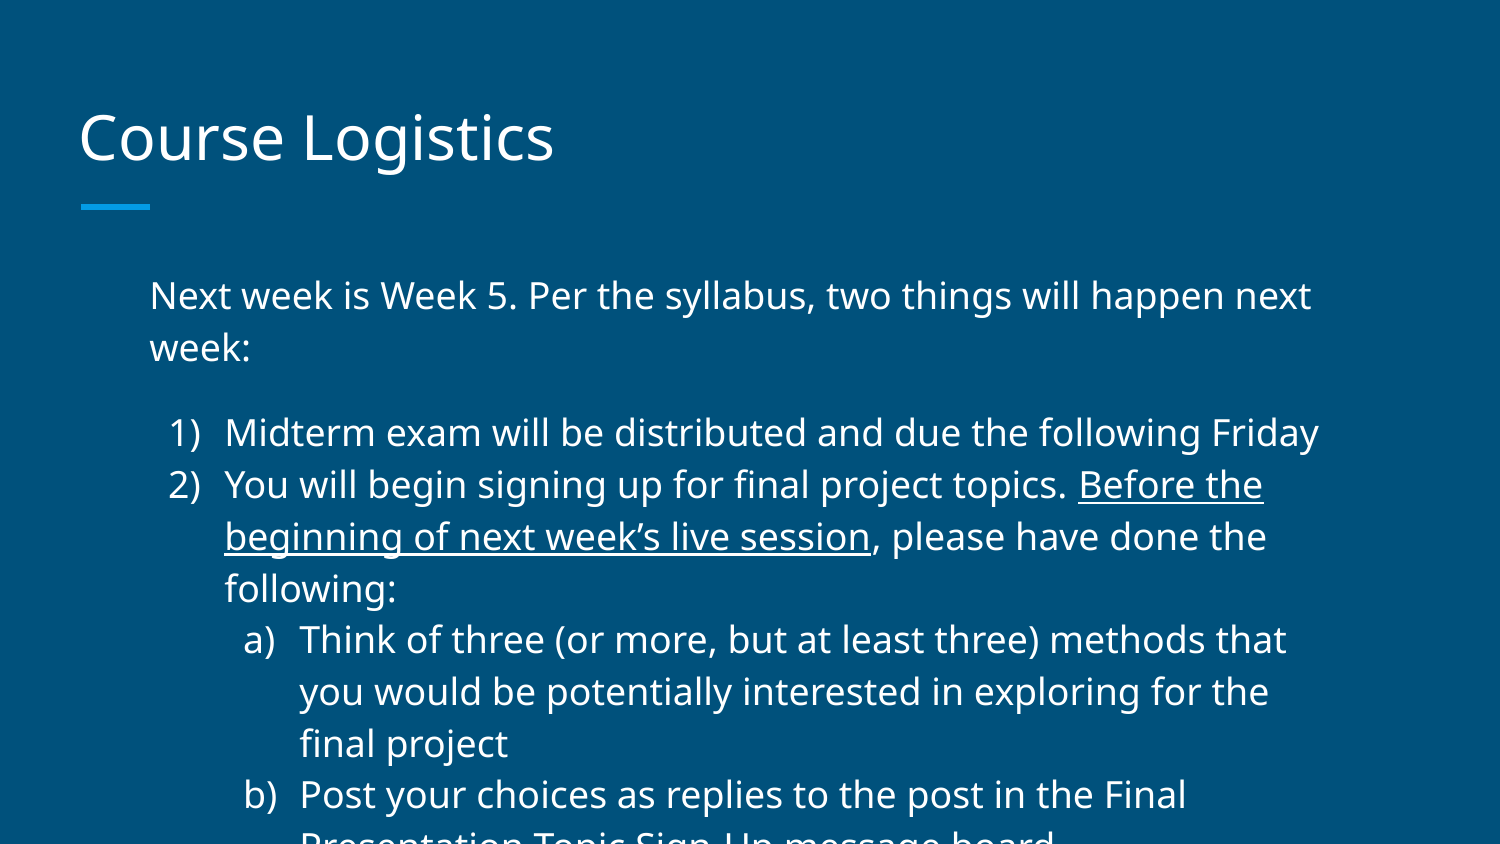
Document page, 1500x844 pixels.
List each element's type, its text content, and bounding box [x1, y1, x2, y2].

picture [344, 685, 355, 705]
picture [1075, 788, 1091, 808]
picture [1007, 788, 1011, 807]
picture [1104, 685, 1114, 704]
picture [501, 685, 512, 705]
picture [1018, 685, 1022, 713]
picture [1251, 685, 1267, 705]
picture [534, 834, 553, 844]
picture [571, 788, 587, 808]
picture [520, 788, 537, 808]
picture [612, 840, 623, 844]
picture [593, 681, 604, 705]
picture [1023, 685, 1034, 705]
picture [976, 685, 992, 705]
picture [557, 840, 570, 844]
picture [380, 840, 393, 844]
picture [495, 677, 500, 704]
picture [843, 840, 855, 844]
picture [881, 840, 893, 844]
picture [1229, 677, 1233, 704]
picture [1047, 832, 1052, 844]
picture [341, 840, 354, 844]
picture [325, 737, 329, 756]
picture [630, 685, 646, 704]
picture [1021, 840, 1032, 844]
picture [331, 737, 341, 756]
picture [1073, 685, 1077, 704]
picture [878, 788, 894, 808]
picture [910, 788, 927, 816]
picture [856, 780, 872, 807]
picture [347, 788, 360, 808]
list Next week is Week 5. Per the syllabus, two things will happen next week: Midterm exam will be distributed and due the following Friday You will begin signing up for final project topics. Before the beginning of next week’s live session, please have done the following: Think of three (or more, but at least three) methods that you would be potentially interested in exploring for the final project Post your choices as replies to the post in the Final Presentation Topic Sign-Up message board. [134, 250, 1366, 653]
picture [479, 788, 492, 808]
picture [325, 788, 342, 808]
picture [861, 840, 873, 844]
picture [848, 685, 861, 705]
picture [498, 780, 514, 807]
picture [1108, 782, 1122, 807]
picture [794, 784, 805, 808]
picture [972, 784, 982, 808]
picture [303, 782, 319, 807]
picture [1213, 681, 1224, 705]
picture [1159, 788, 1174, 808]
picture [456, 836, 467, 844]
picture [1190, 685, 1200, 704]
picture [776, 681, 787, 705]
picture [1053, 780, 1058, 807]
picture [361, 840, 373, 844]
picture [651, 681, 662, 705]
picture [431, 788, 442, 808]
picture [552, 788, 566, 808]
picture [406, 685, 424, 705]
picture [356, 685, 360, 704]
picture [571, 685, 589, 705]
picture [1002, 840, 1013, 844]
picture [955, 788, 968, 808]
picture [422, 836, 432, 844]
picture [496, 733, 507, 757]
picture [865, 681, 876, 705]
picture [901, 677, 918, 705]
picture [714, 685, 731, 713]
picture [406, 840, 416, 844]
picture [443, 788, 447, 807]
picture [608, 685, 624, 705]
picture [549, 685, 554, 713]
picture [347, 737, 362, 757]
picture [326, 840, 336, 844]
picture [813, 685, 824, 704]
picture [619, 788, 634, 808]
picture [768, 788, 781, 808]
picture [692, 840, 707, 844]
picture [426, 737, 443, 757]
picture [705, 788, 722, 816]
picture [474, 677, 479, 704]
picture [301, 729, 313, 756]
picture [1137, 788, 1141, 807]
picture [638, 833, 652, 844]
picture [1037, 784, 1048, 808]
picture [945, 685, 949, 704]
picture [809, 788, 827, 808]
picture [997, 685, 1012, 704]
title Course Logistics [63, 75, 1437, 188]
picture [950, 685, 961, 704]
picture [1234, 685, 1245, 704]
picture [430, 685, 446, 705]
picture [791, 685, 807, 705]
picture [901, 840, 916, 844]
picture [518, 685, 534, 705]
picture [978, 840, 992, 844]
picture [675, 685, 690, 705]
picture [1059, 788, 1069, 807]
picture [408, 788, 425, 808]
picture [592, 788, 605, 808]
picture [640, 788, 653, 808]
picture [761, 685, 771, 704]
picture [1152, 677, 1164, 704]
picture [827, 685, 843, 705]
picture [669, 788, 673, 807]
picture [387, 788, 404, 816]
picture [510, 840, 520, 844]
picture [439, 840, 451, 844]
picture [321, 685, 338, 705]
picture [458, 737, 474, 757]
picture [1012, 788, 1023, 807]
picture [303, 834, 319, 844]
picture [840, 784, 851, 808]
picture [1166, 685, 1184, 705]
picture [925, 840, 937, 844]
picture [444, 737, 452, 765]
picture [300, 685, 317, 713]
picture [364, 784, 375, 808]
picture [479, 737, 493, 757]
picture [932, 788, 950, 808]
picture [1142, 788, 1153, 807]
picture [683, 788, 699, 808]
picture [755, 685, 759, 704]
picture [483, 840, 496, 844]
picture [747, 788, 763, 808]
picture [555, 685, 566, 705]
picture [375, 685, 402, 704]
picture [389, 737, 406, 765]
picture [412, 737, 422, 756]
picture [1098, 685, 1102, 704]
picture [1120, 685, 1137, 713]
picture [954, 832, 959, 844]
picture [462, 685, 473, 705]
picture [455, 788, 465, 807]
picture [880, 685, 896, 705]
picture [787, 840, 814, 844]
picture [823, 840, 836, 844]
picture [1049, 685, 1067, 705]
